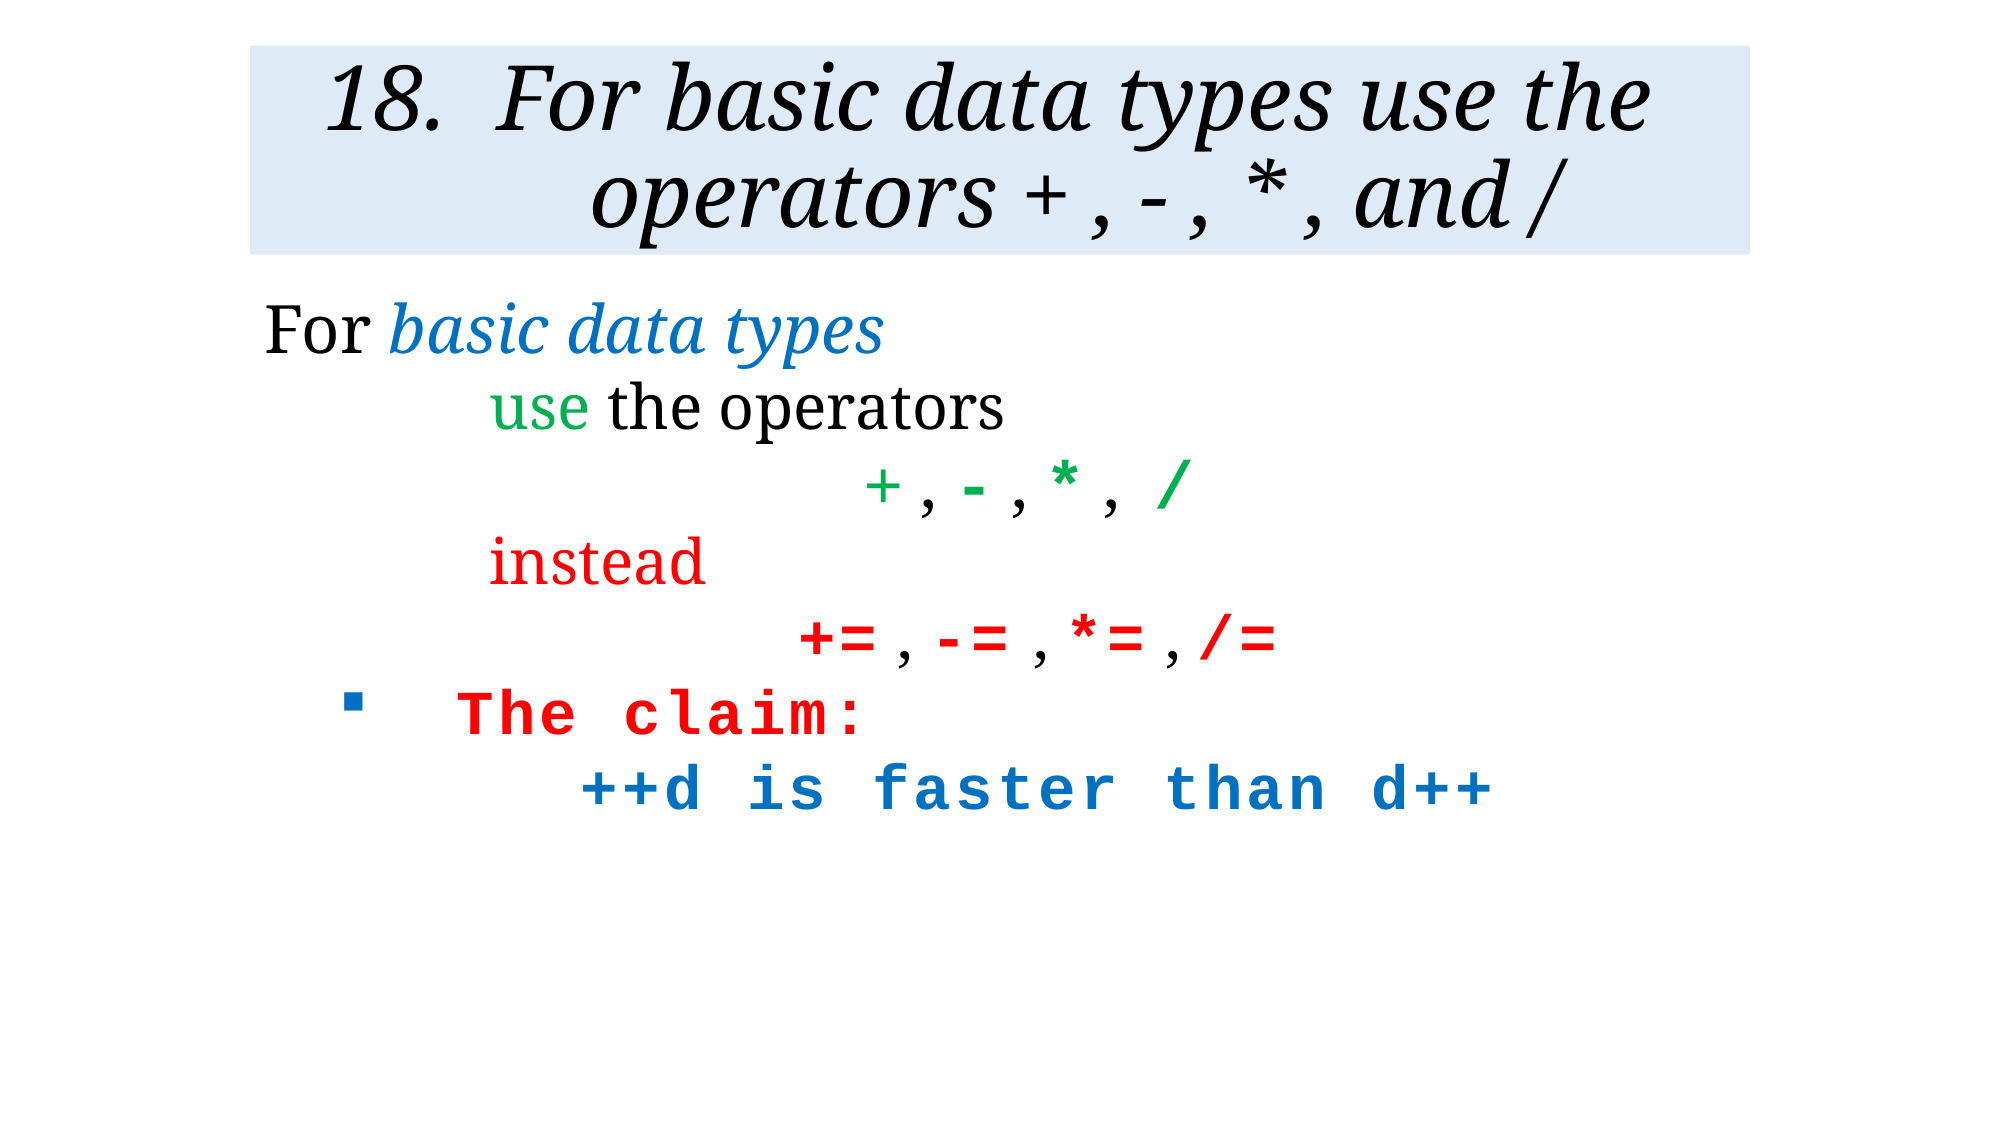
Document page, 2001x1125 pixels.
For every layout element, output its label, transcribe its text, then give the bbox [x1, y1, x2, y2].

subtitle For basic data types use the operators + , - , * , / instead += , -= , *= , /= The claim: ++d is faster than d++ [249, 279, 1750, 1003]
title For basic data types use the operators + , - , * , and / [249, 45, 1750, 255]
